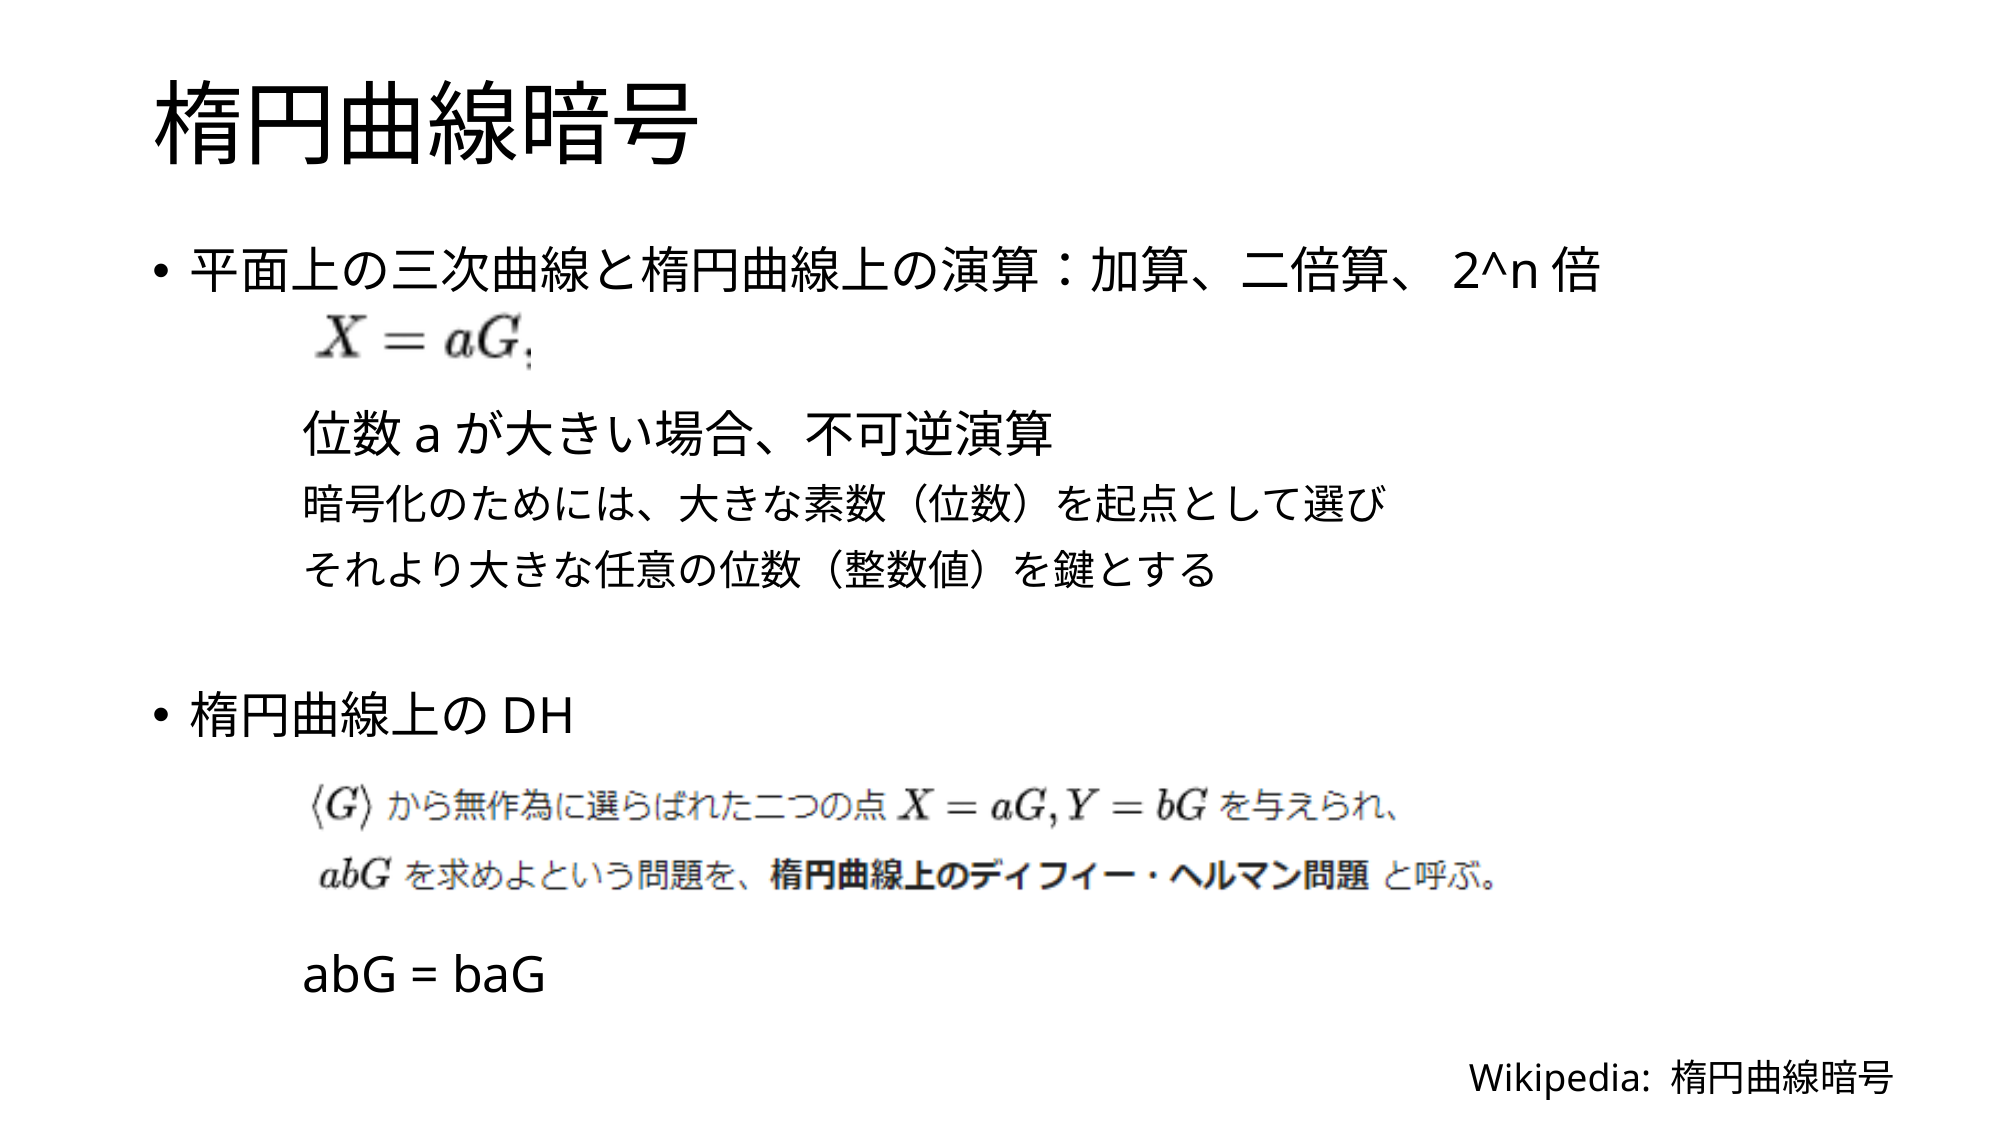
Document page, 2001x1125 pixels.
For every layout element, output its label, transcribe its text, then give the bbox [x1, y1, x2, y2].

text_box Wikipedia: 楕円曲線暗号 [1454, 1046, 1910, 1107]
picture [304, 280, 531, 396]
title 楕円曲線暗号 [137, 59, 1863, 196]
list 平面上の三次曲線と楕円曲線上の演算：加算、二倍算、2^n倍 位数aが大きい場合、不可逆演算 暗号化のためには、大きな素数（位数）を起点として選び それより大きな任意の位数（整数値）を鍵とする 楕円曲線上のDH abG = baG [137, 238, 1863, 1047]
picture [291, 758, 1530, 908]
